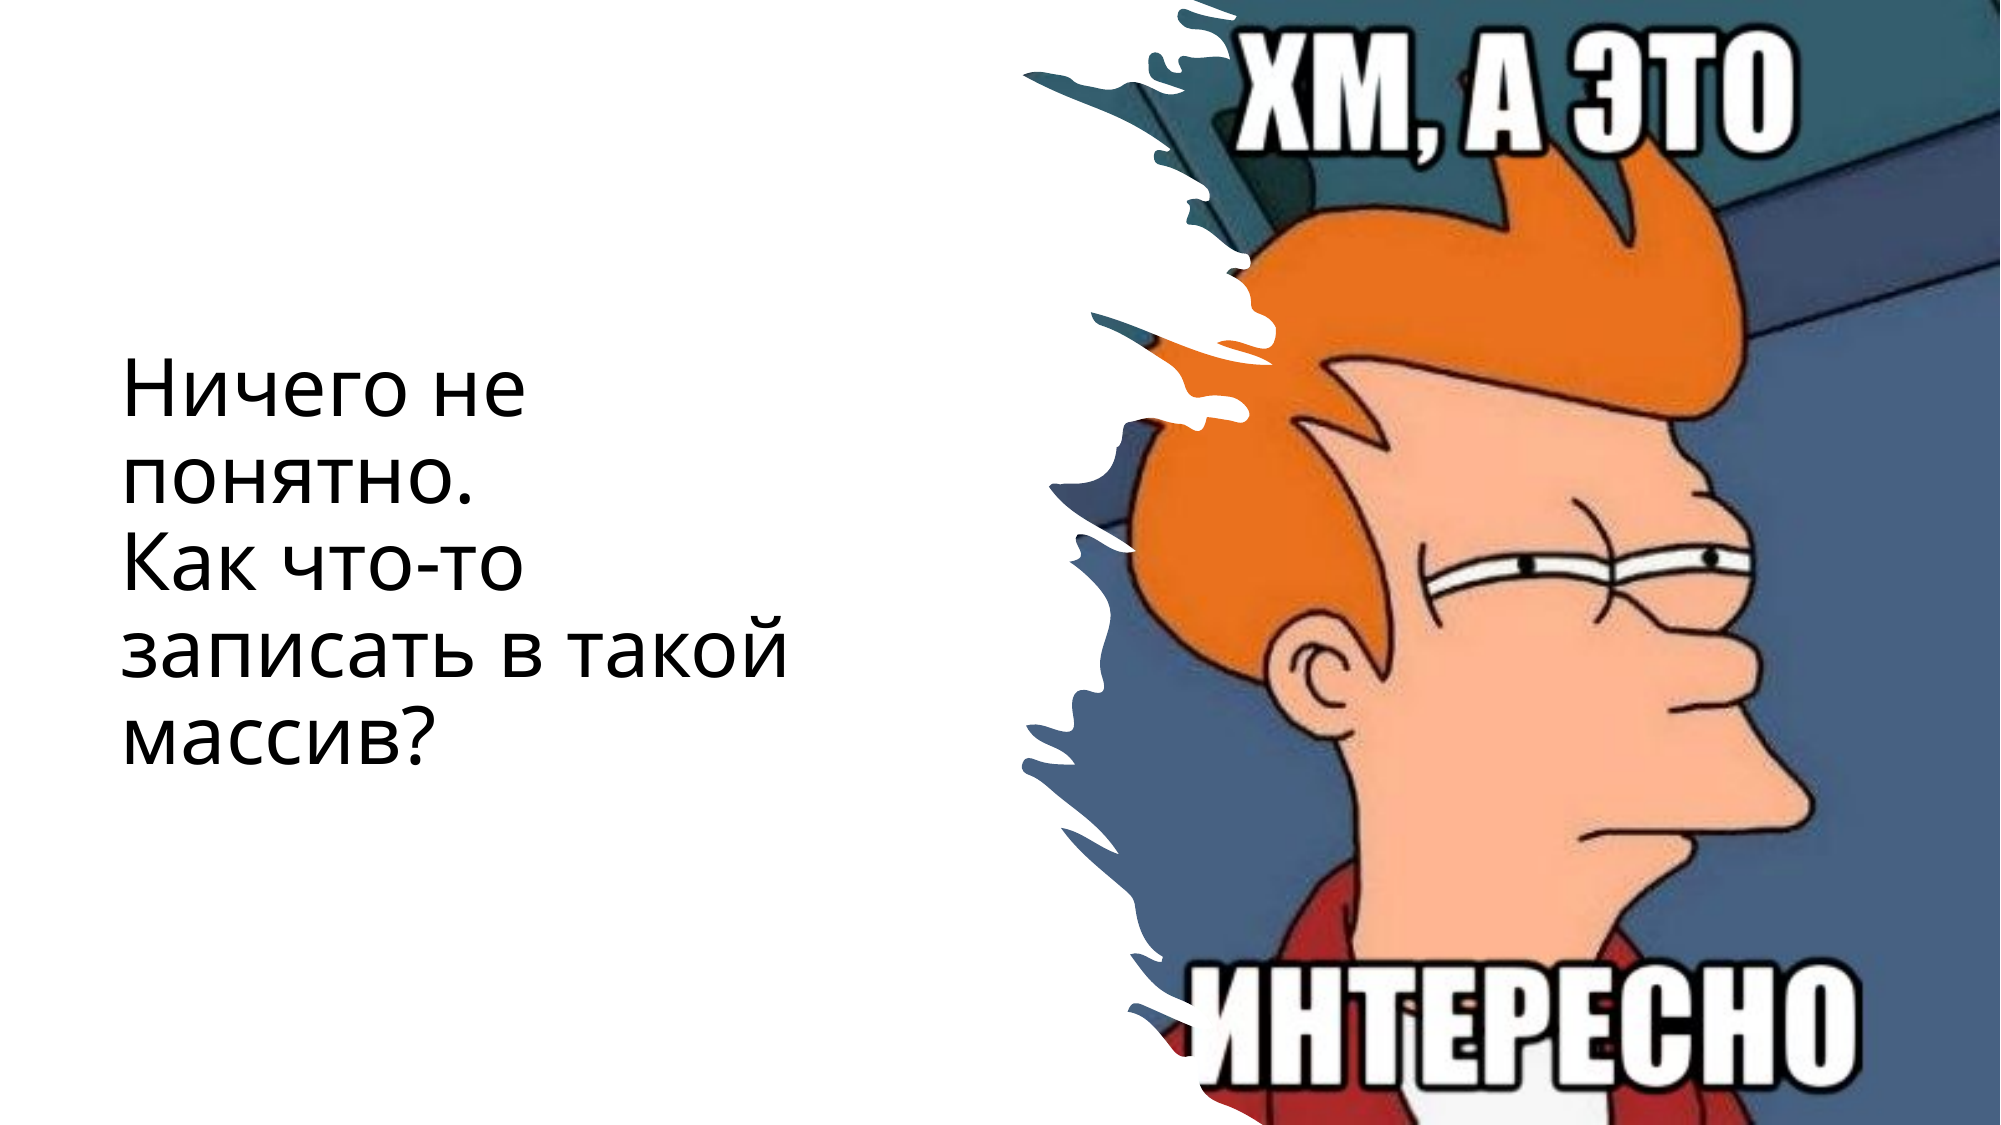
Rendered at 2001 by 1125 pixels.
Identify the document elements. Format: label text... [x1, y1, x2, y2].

title Ничего не понятно. Как что-то записать в такой массив? [105, 335, 864, 790]
picture [1021, 0, 2000, 1125]
